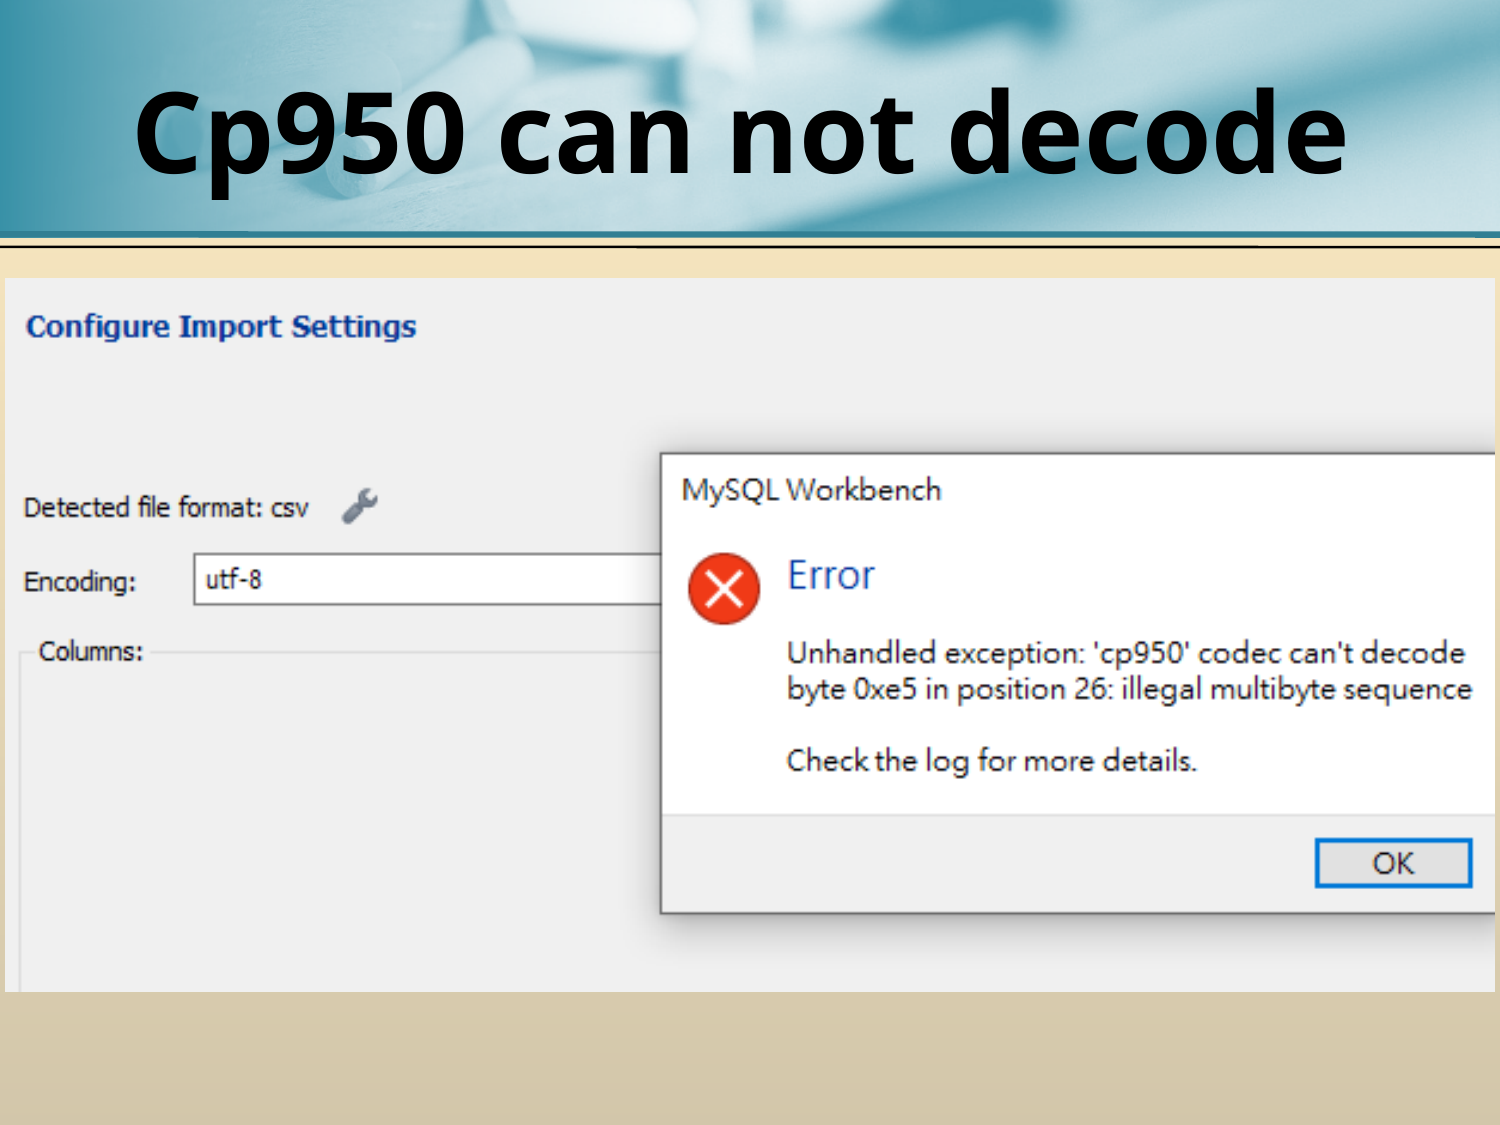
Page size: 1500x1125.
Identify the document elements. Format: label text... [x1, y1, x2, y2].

title Cp950 can not decode [0, 24, 1483, 233]
picture [5, 278, 1495, 992]
